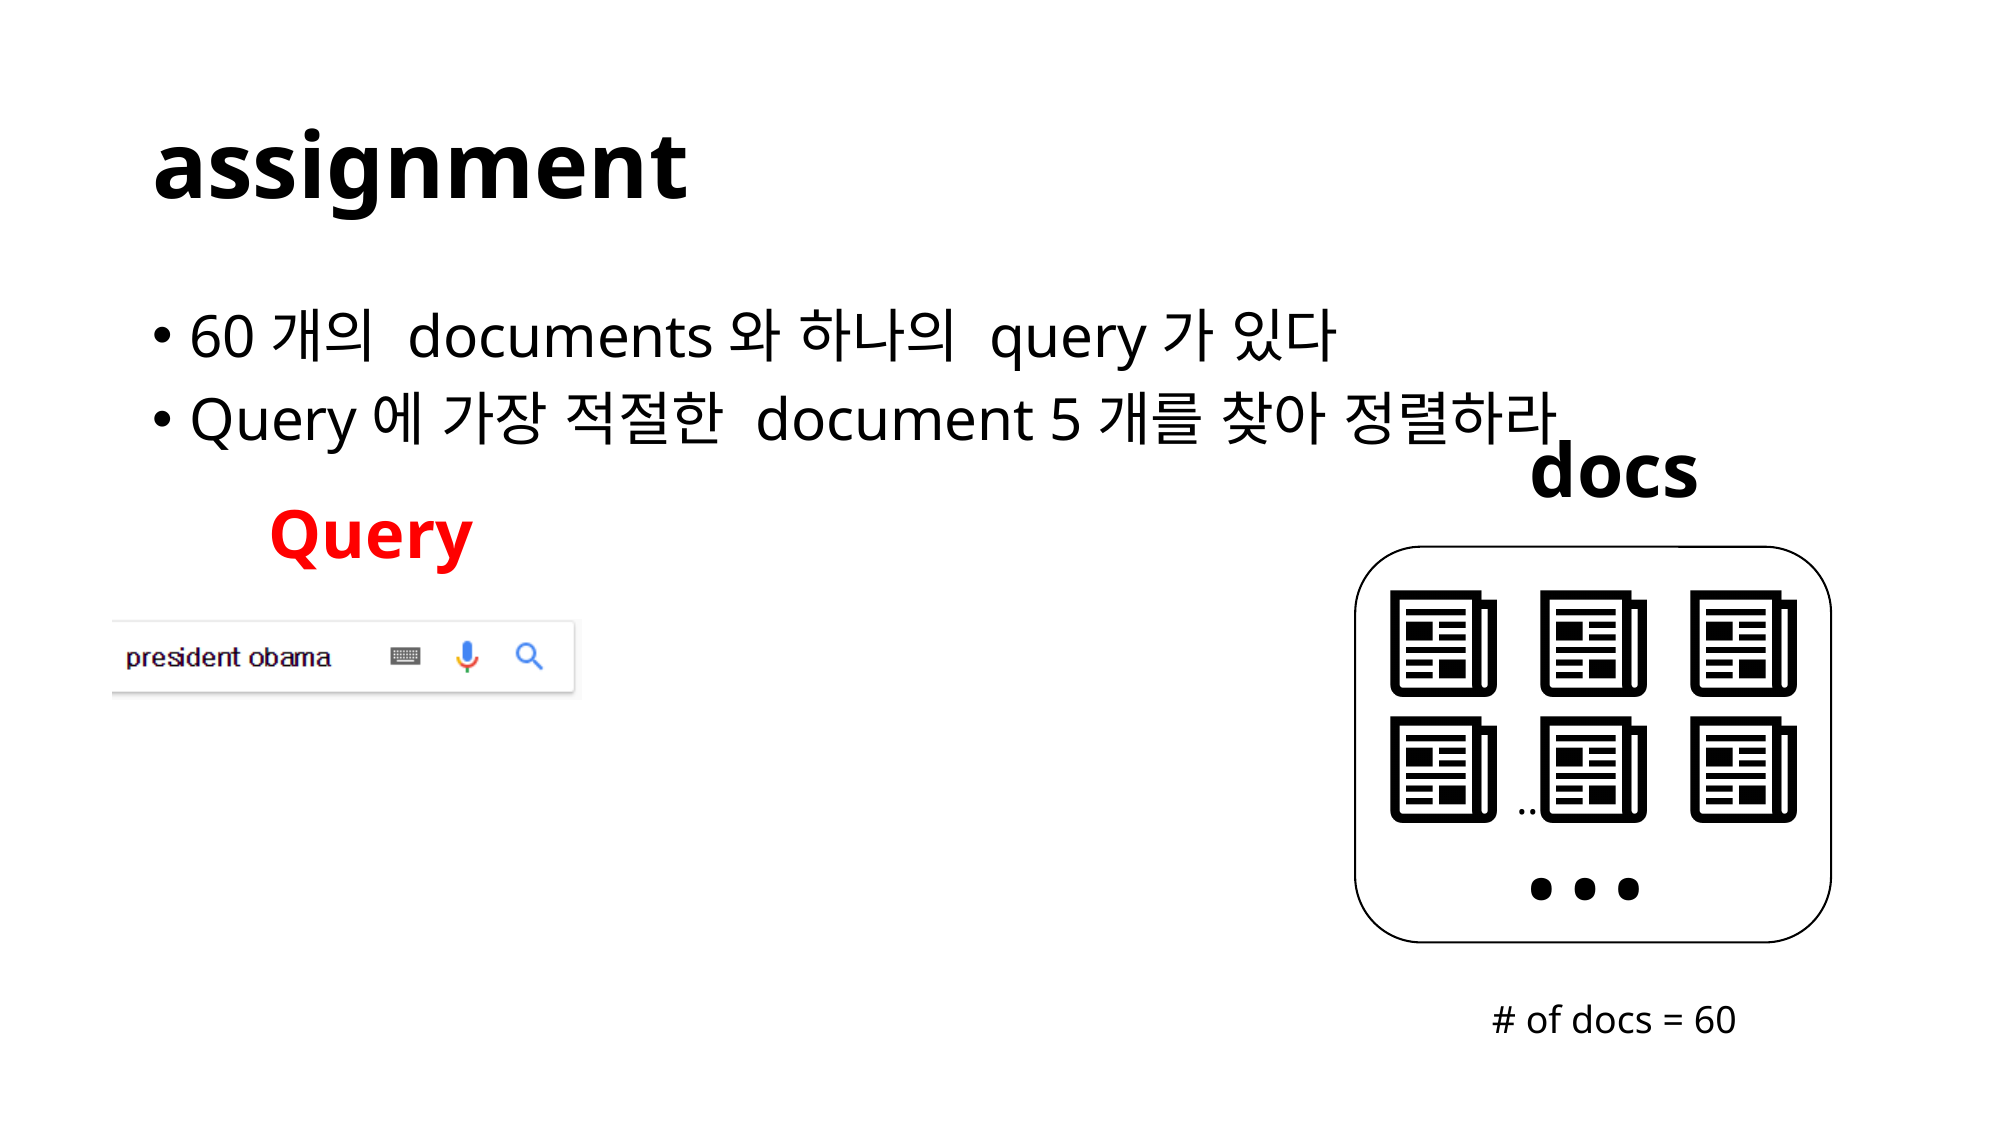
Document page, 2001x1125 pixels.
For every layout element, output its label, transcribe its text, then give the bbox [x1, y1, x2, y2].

text_box assignment [137, 112, 1863, 267]
text_box … [1504, 845, 1667, 940]
text_box [1354, 571, 1833, 944]
picture [1368, 568, 1819, 845]
text_box [1371, 545, 1815, 568]
text_box Query [245, 484, 497, 579]
text_box 60개의 documents와 하나의 query가 있다 Query에 가장 적절한 document 5개를 찾아 정렬하라 [137, 299, 1863, 464]
picture [112, 619, 582, 700]
text_box # of docs = 60 [1477, 988, 1753, 1049]
text_box docs [1515, 464, 1715, 521]
